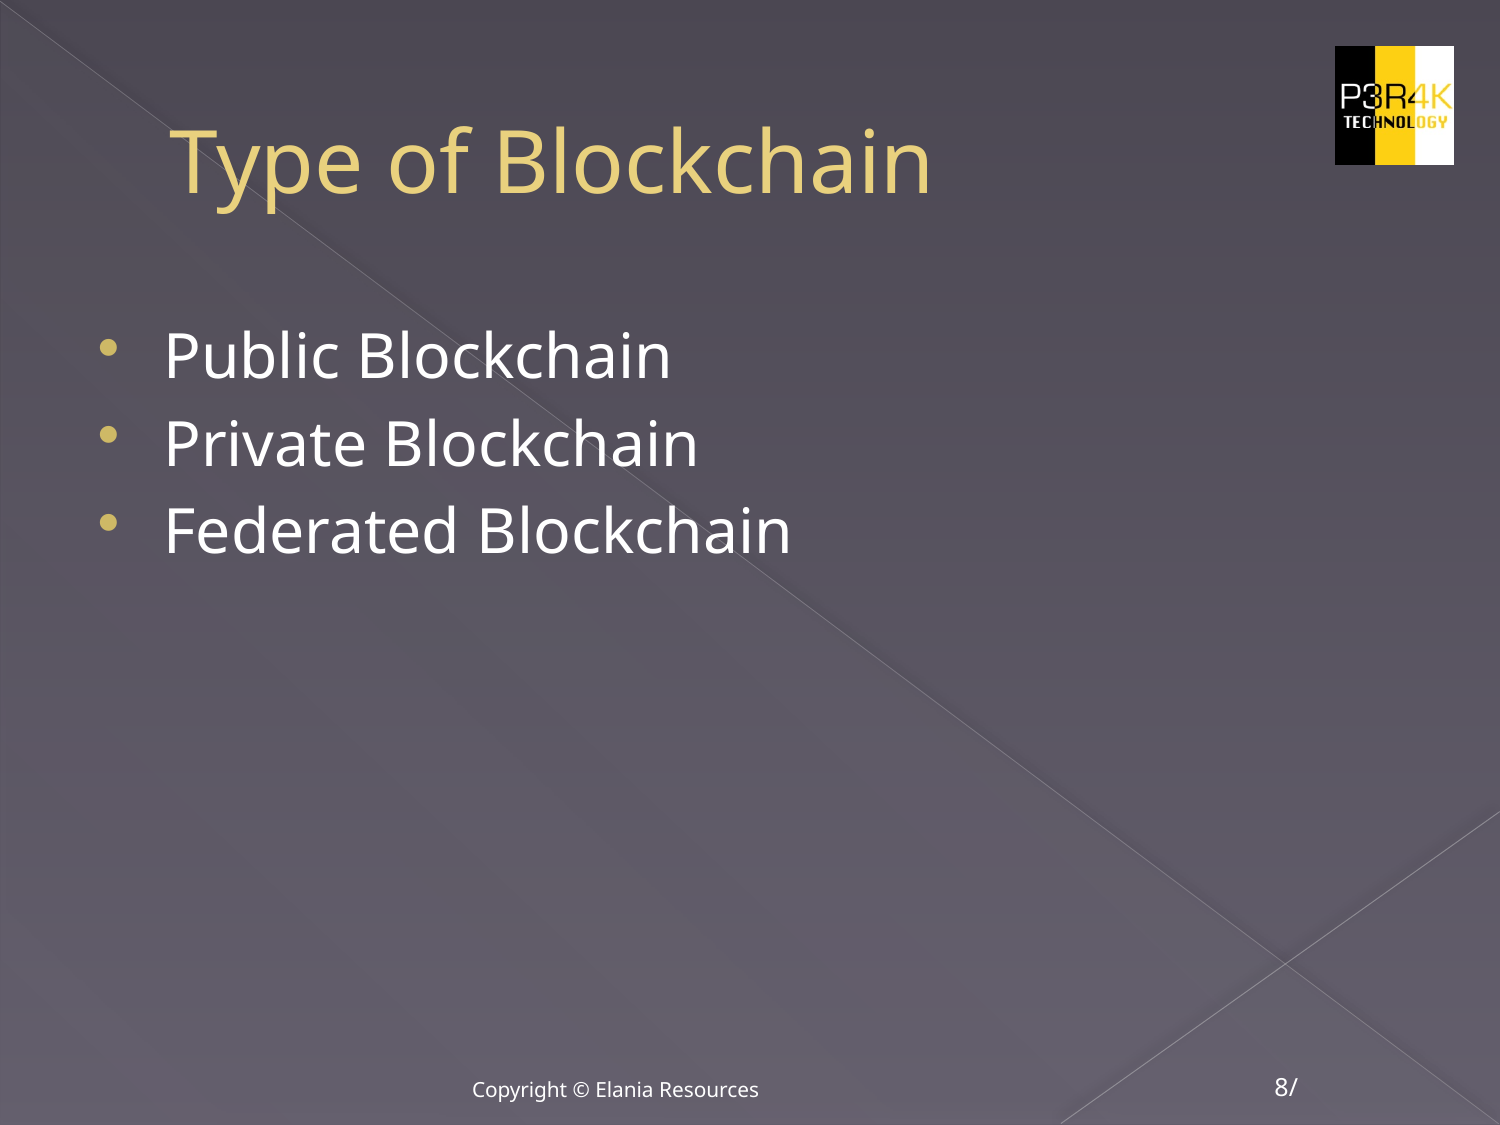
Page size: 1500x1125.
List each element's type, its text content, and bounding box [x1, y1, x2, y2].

title Type of Blockchain [75, 43, 1425, 274]
slide_number 8 [1245, 1063, 1328, 1113]
picture [1425, 46, 1454, 165]
footer Copyright © Elania Resources [75, 1063, 774, 1113]
list Public Blockchain Private Blockchain Federated Blockchain [75, 308, 1425, 1059]
